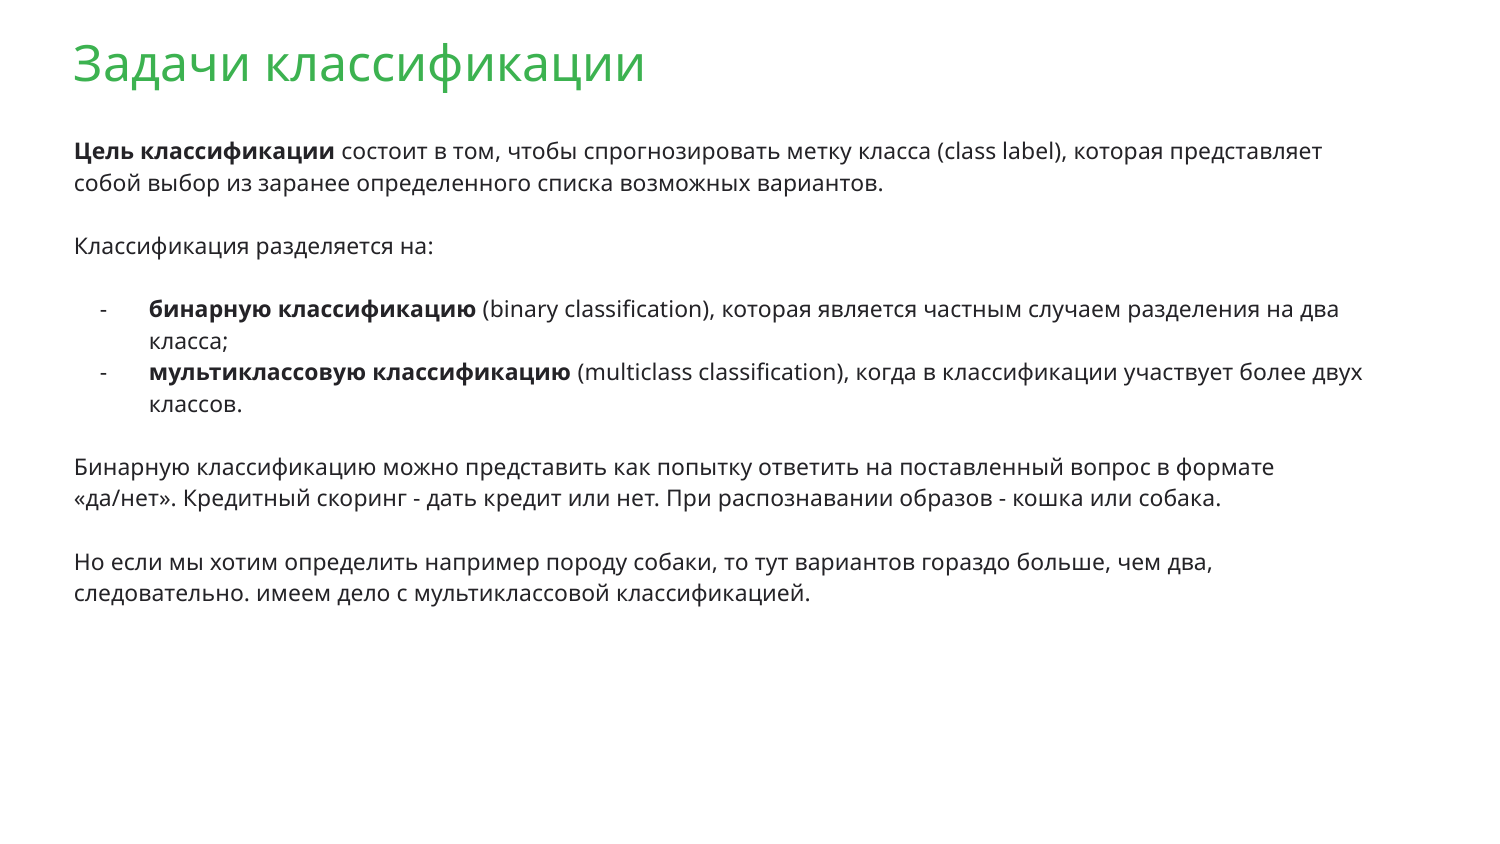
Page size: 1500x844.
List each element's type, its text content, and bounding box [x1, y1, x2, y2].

text_box Задачи классификации [73, 31, 1379, 132]
text_box Цель классификации состоит в том, чтобы спрогнозировать метку класса (class label), которая представляет собой выбор из заранее определенного списка возможных вариантов. Классификация разделяется на: бинарную классификацию (binary classification), которая является частным случаем разделения на два класса; мультиклассовую классификацию (multiclass classification), когда в классификации участвует более двух классов. Бинарную классификацию можно представить как попытку ответить на поставленный вопрос в формате «да/нет». Кредитный скоринг - дать кредит или нет. При распознавании образов - кошка или собака. Но если мы хотим определить например породу собаки, то тут вариантов гораздо больше, чем два, следовательно. имеем дело с мультиклассовой классификацией. [73, 132, 1384, 749]
